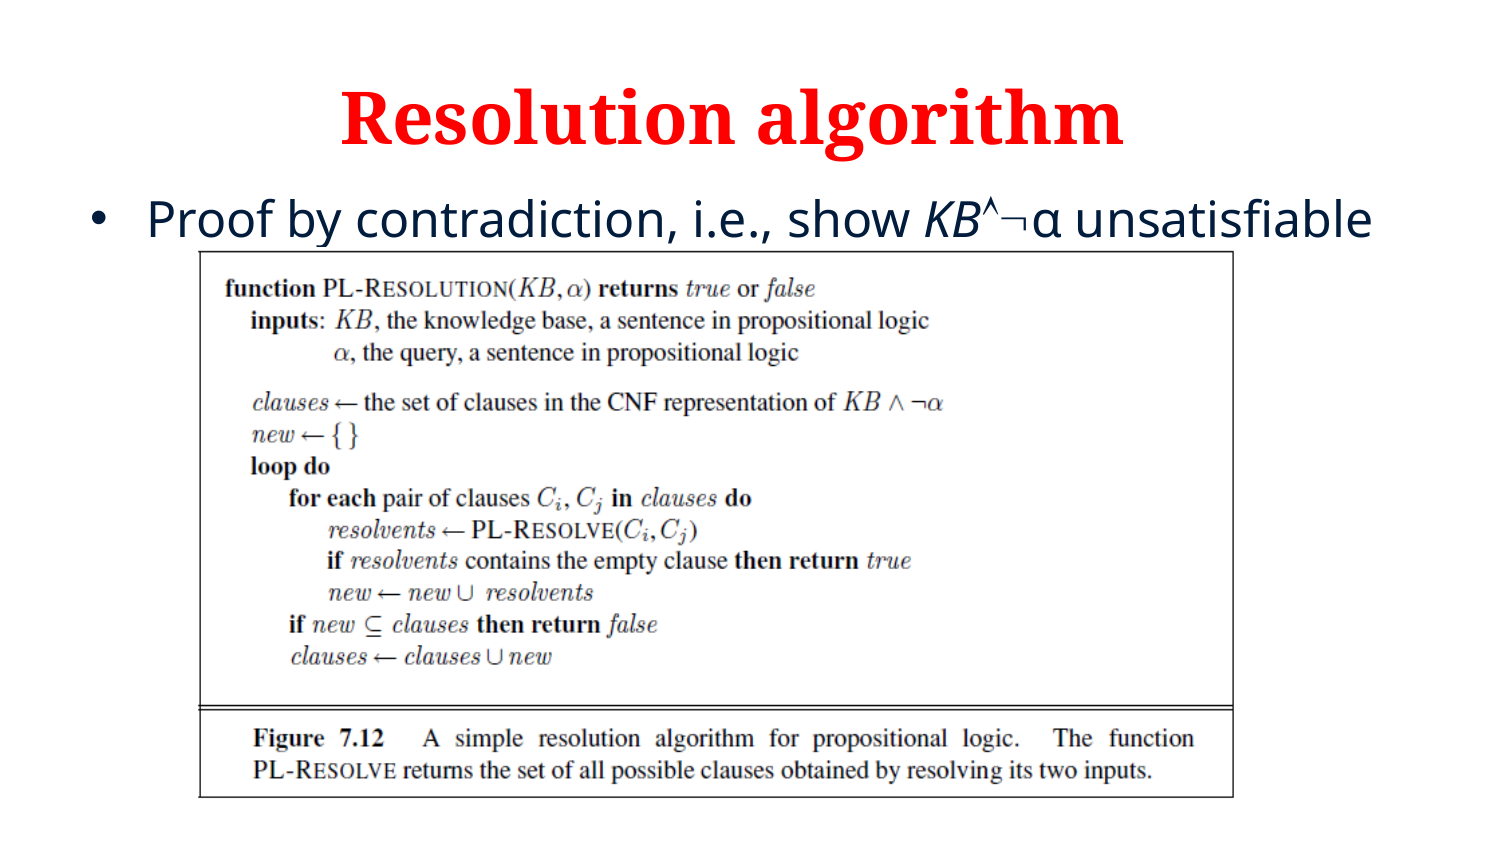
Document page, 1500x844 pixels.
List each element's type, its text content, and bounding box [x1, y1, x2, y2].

list Proof by contradiction, i.e., show KBα unsatisfiable [75, 179, 1425, 700]
picture [197, 247, 1242, 805]
title Resolution algorithm [41, 64, 1425, 180]
